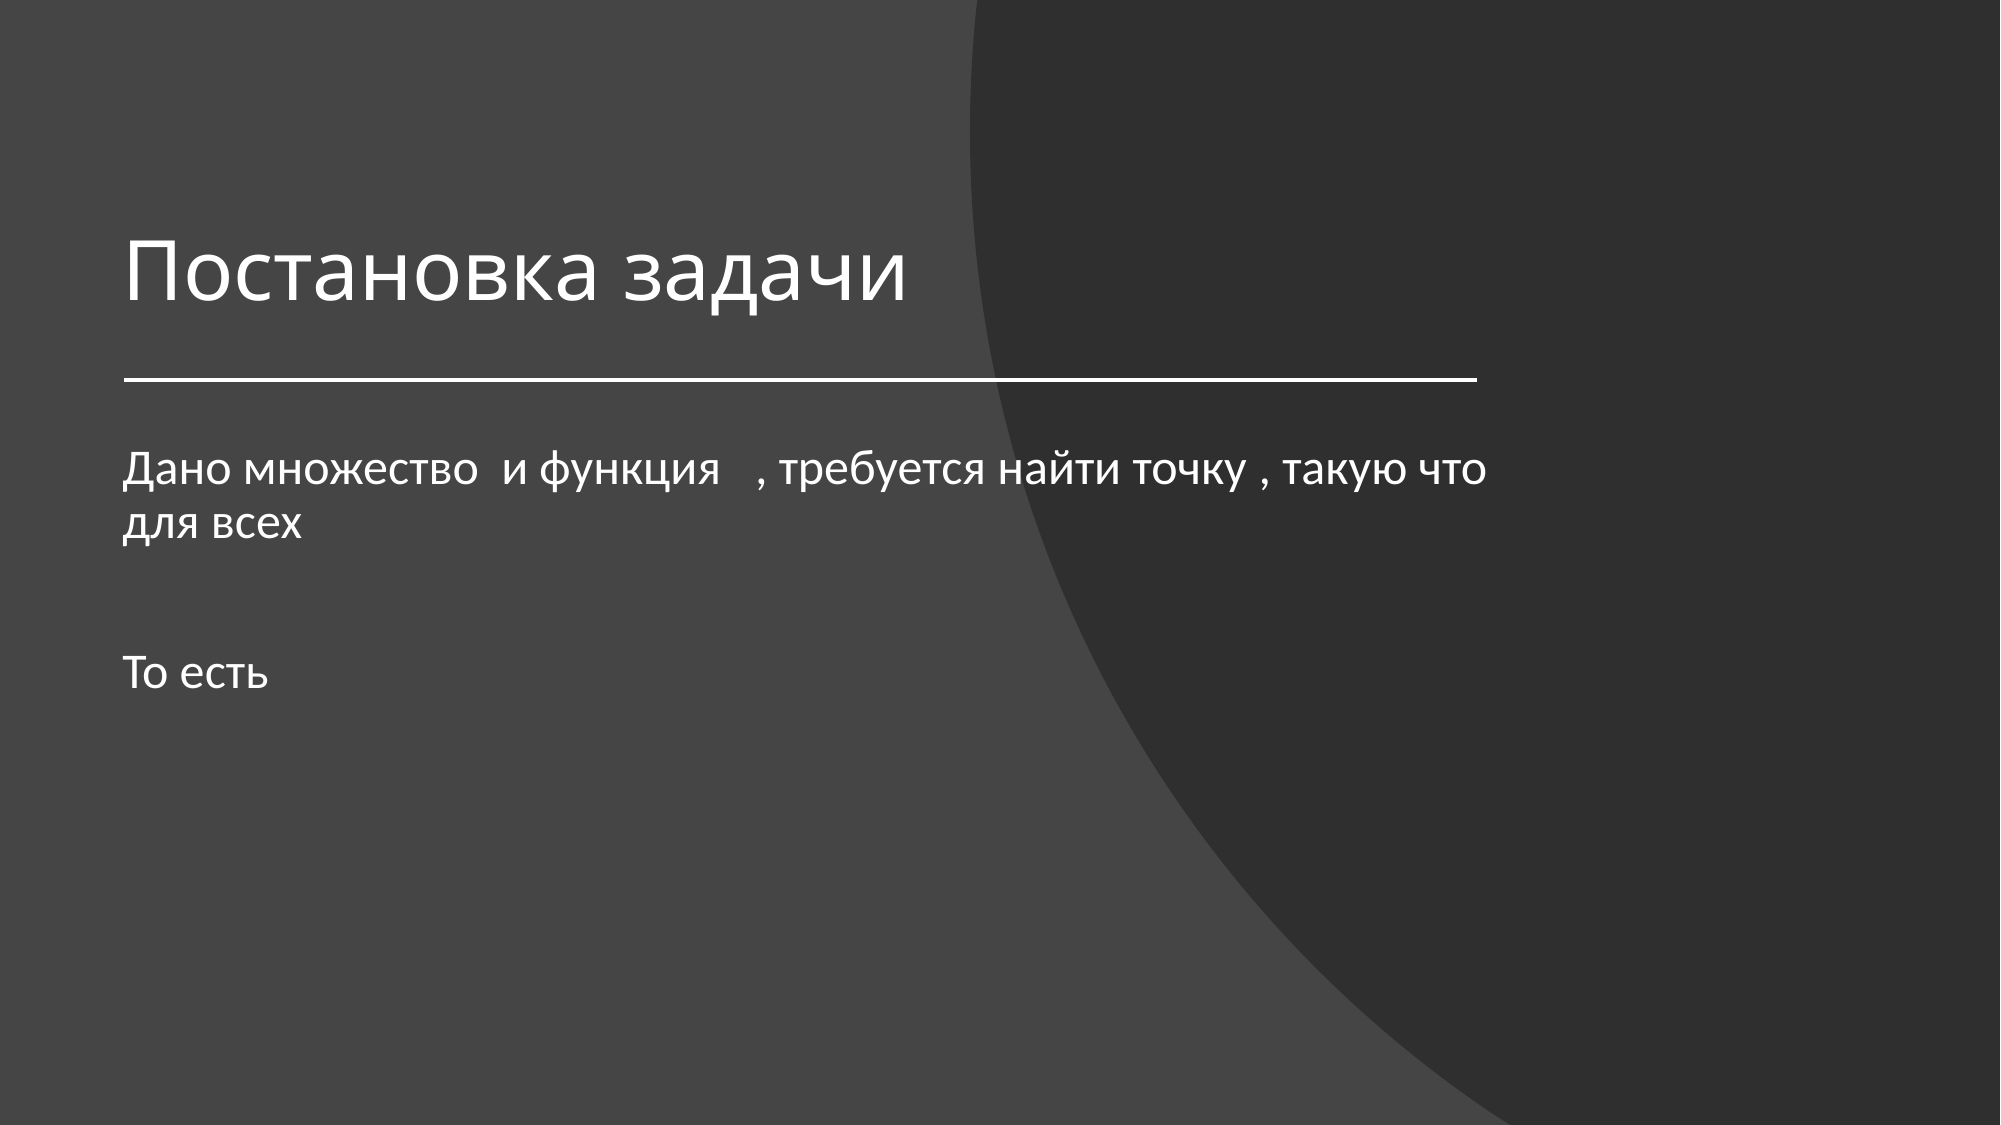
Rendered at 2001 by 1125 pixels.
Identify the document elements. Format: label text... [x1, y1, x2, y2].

title Постановка задачи [107, 59, 1586, 327]
text_box [971, 0, 2000, 1125]
